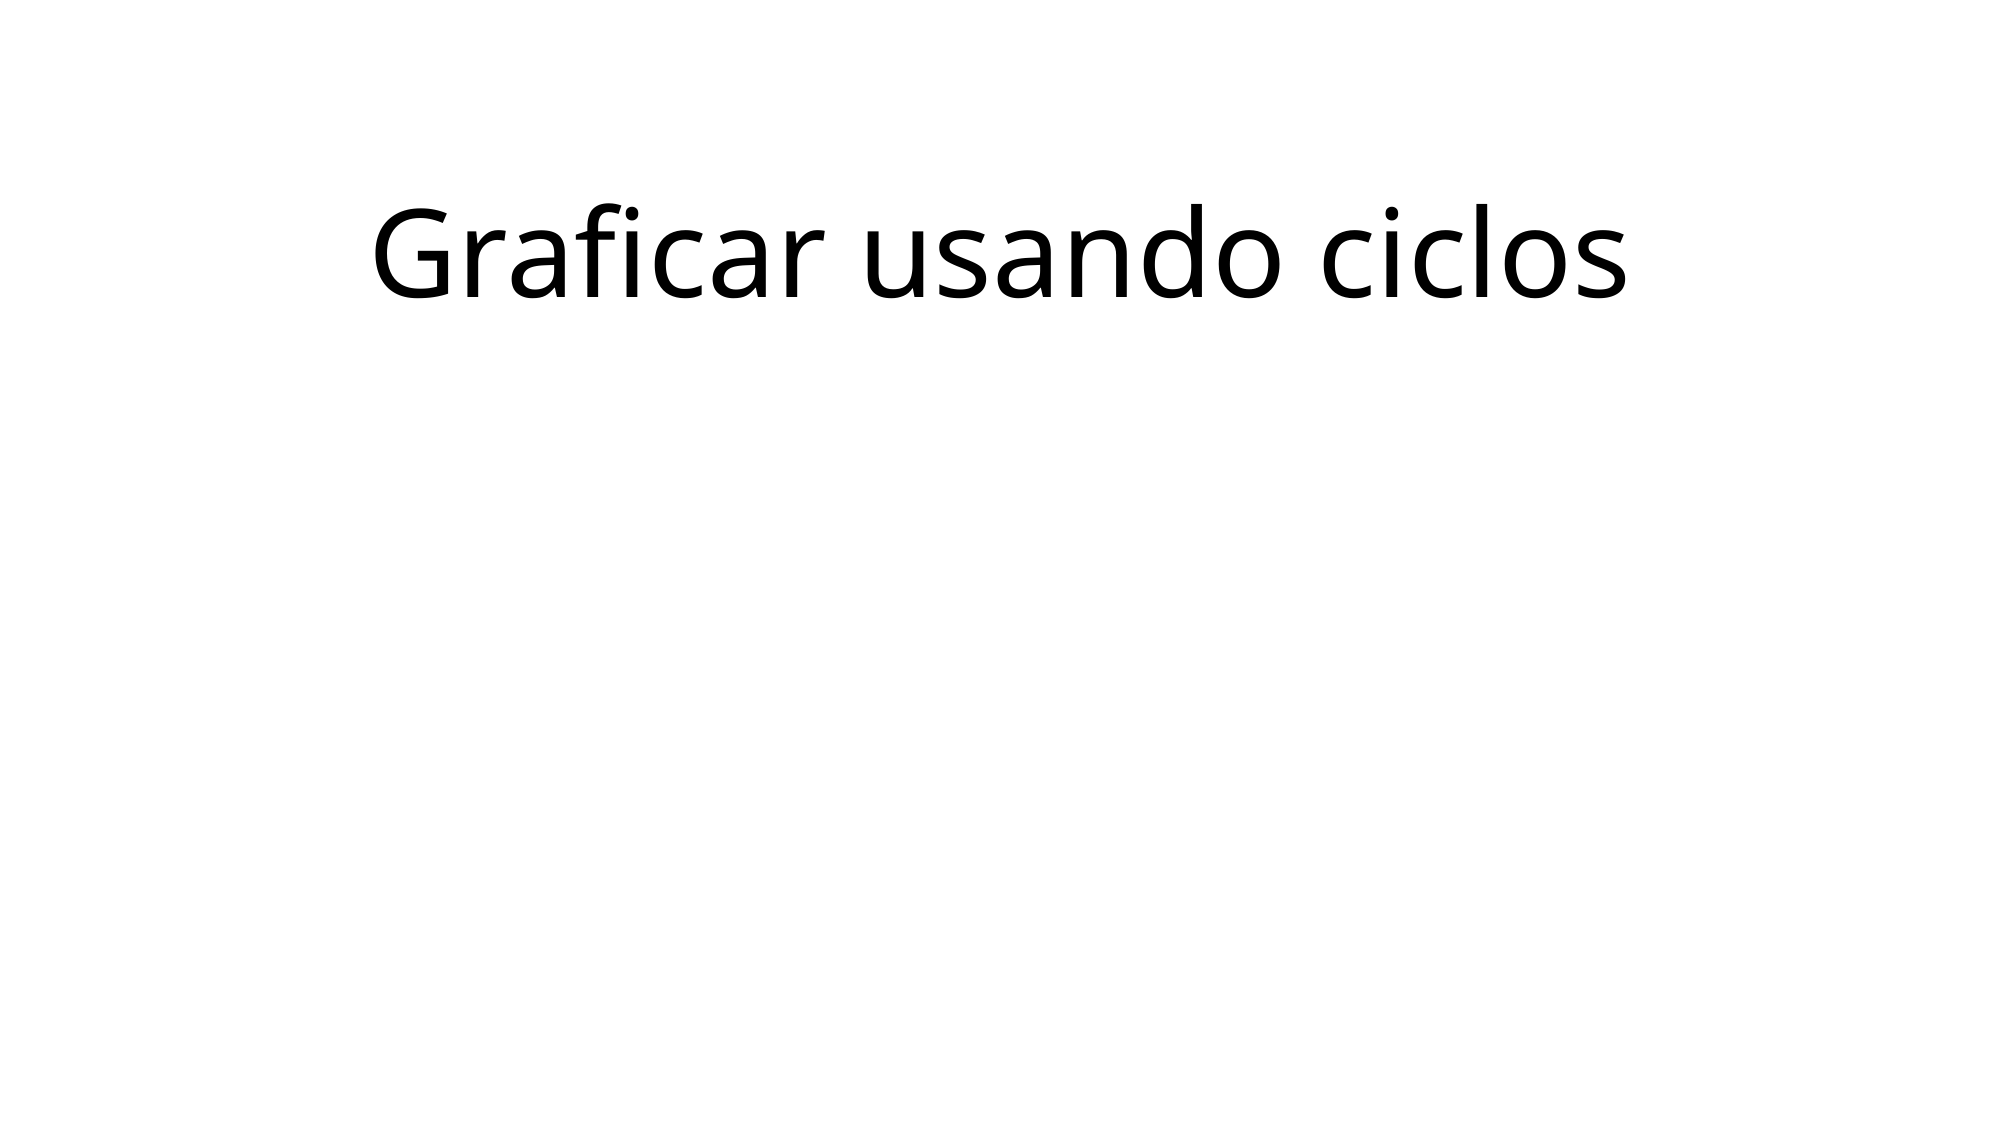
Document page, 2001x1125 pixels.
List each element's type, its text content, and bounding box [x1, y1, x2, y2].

title Graficar usando ciclos [249, 184, 1750, 332]
